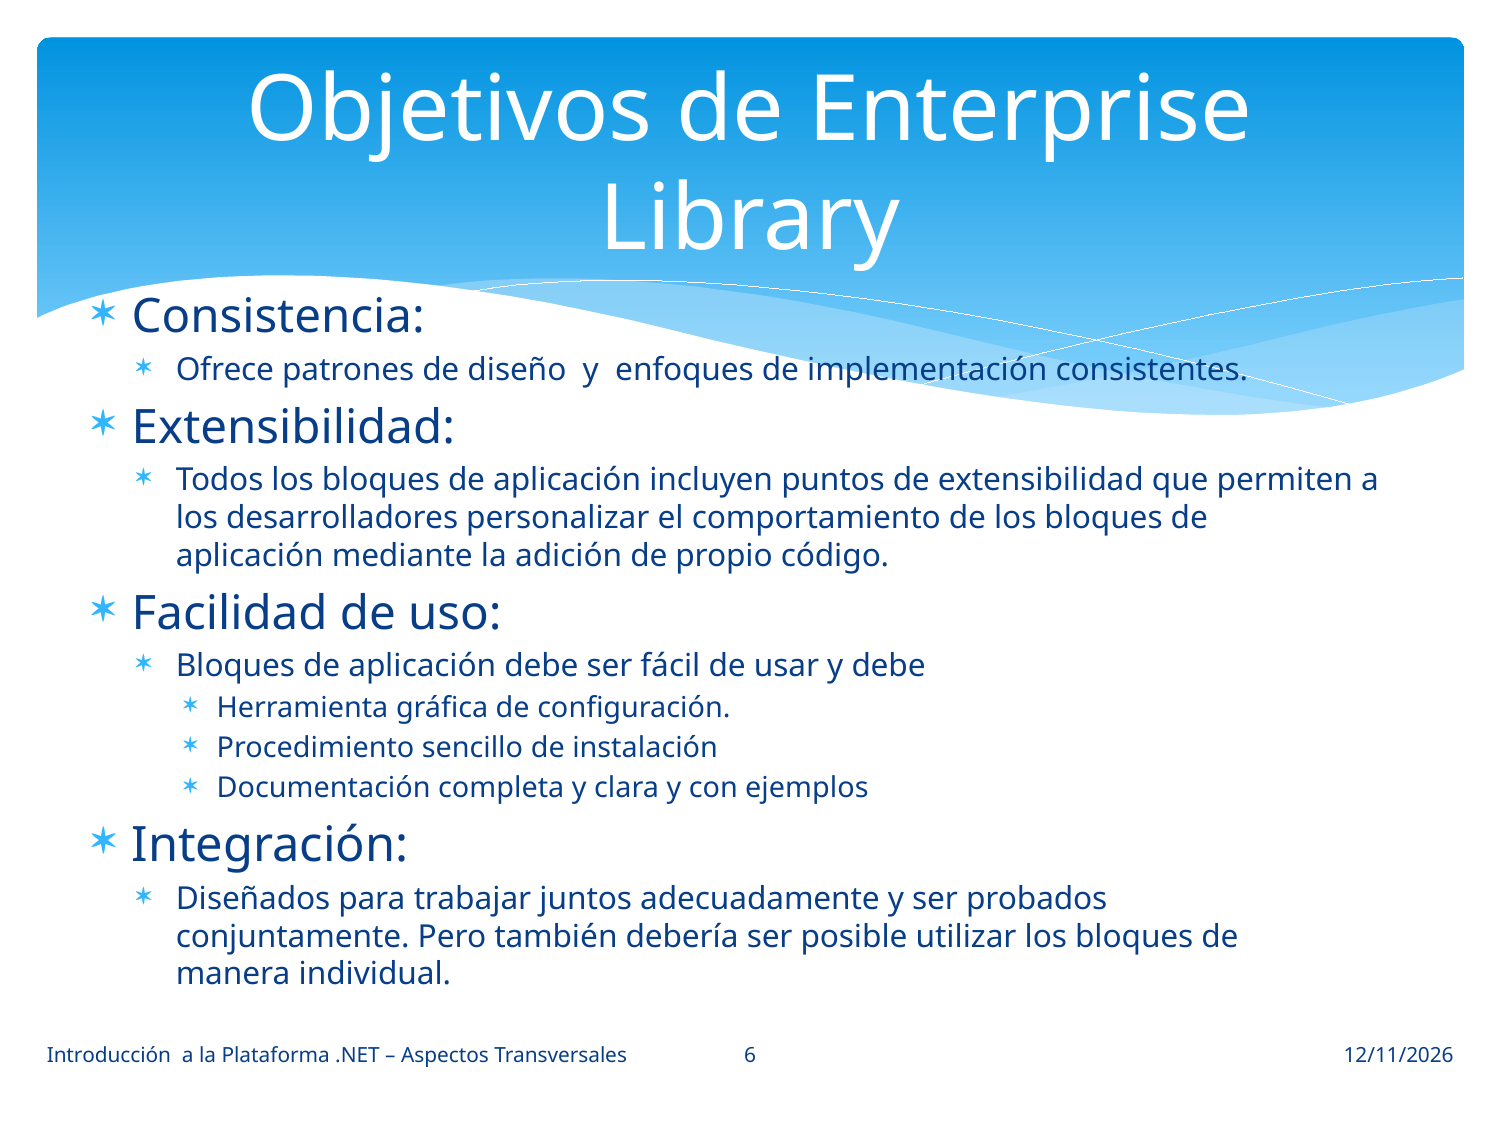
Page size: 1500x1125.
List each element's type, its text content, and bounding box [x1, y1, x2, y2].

slide_number 6 [654, 1025, 846, 1086]
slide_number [847, 1025, 1469, 1086]
list Consistencia: Ofrece patrones de diseño y enfoques de implementación consistentes. Extensibilidad: Todos los bloques de aplicación incluyen puntos de extensibilidad que permiten a los desarrolladores personalizar el comportamiento de los bloques de aplicación mediante la adición de propio código. Facilidad de uso: Bloques de aplicación debe ser fácil de usar y debe Herramienta gráfica de configuración. Procedimiento sencillo de instalación Documentación completa y clara y con ejemplos Integración: Diseñados para trabajar juntos adecuadamente y ser probados conjuntamente. Pero también debería ser posible utilizar los bloques de manera individual. [76, 278, 1436, 1005]
footer Introducción a la Plataforma .NET – Aspectos Transversales [31, 1025, 653, 1086]
title Objetivos de Enterprise Library [75, 55, 1425, 261]
